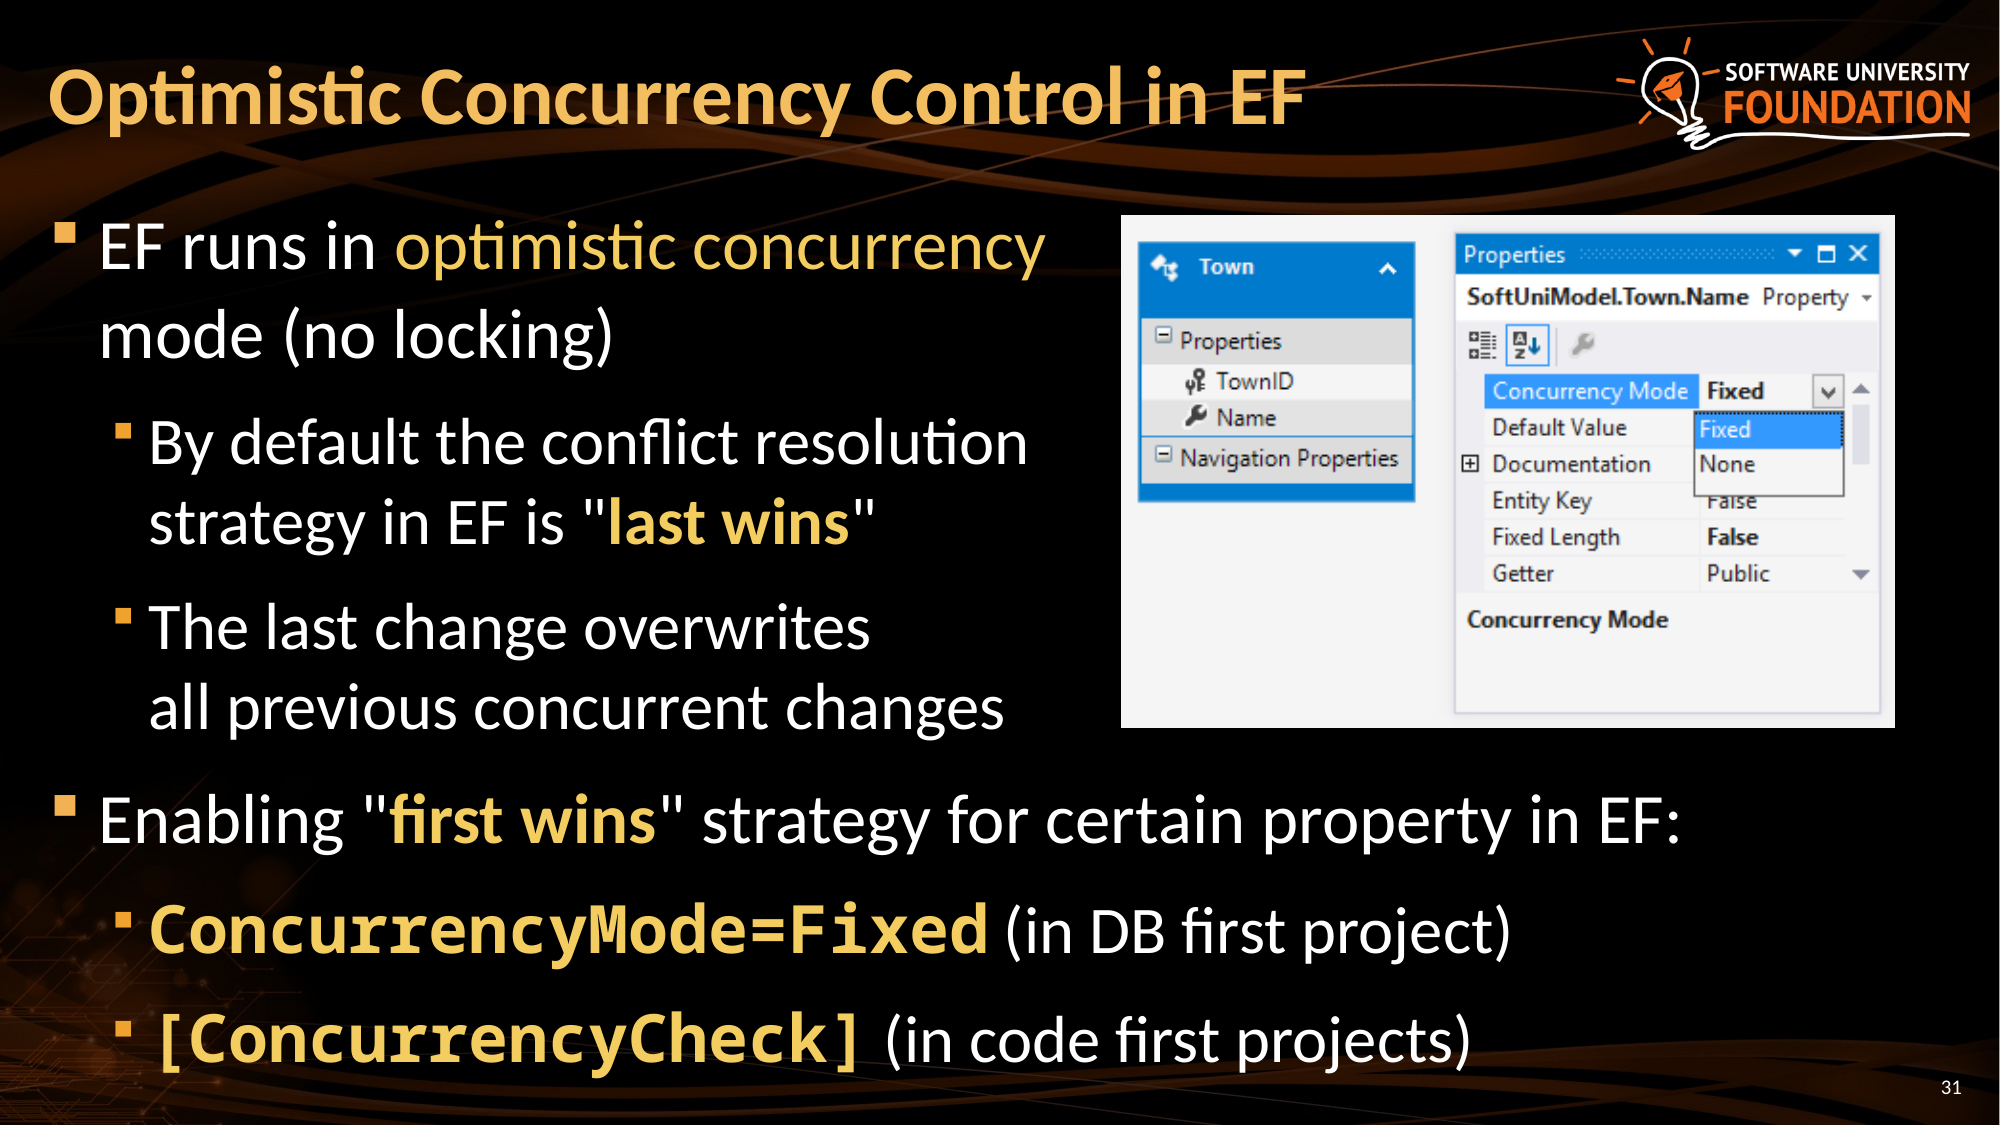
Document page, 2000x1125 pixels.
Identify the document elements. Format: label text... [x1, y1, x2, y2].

picture [0, 0, 2000, 1125]
list EF runs in optimistic concurrency mode (no locking) By default the conflict resolution strategy in EF is "last wins" The last change overwrites all previous concurrent changes Enabling "first wins" strategy for certain property in EF: ConcurrencyMode=Fixed (in DB first project) [ConcurrencyCheck] (in code first projects) [31, 188, 1968, 1103]
title Optimistic Concurrency Control in EF [30, 6, 1602, 189]
